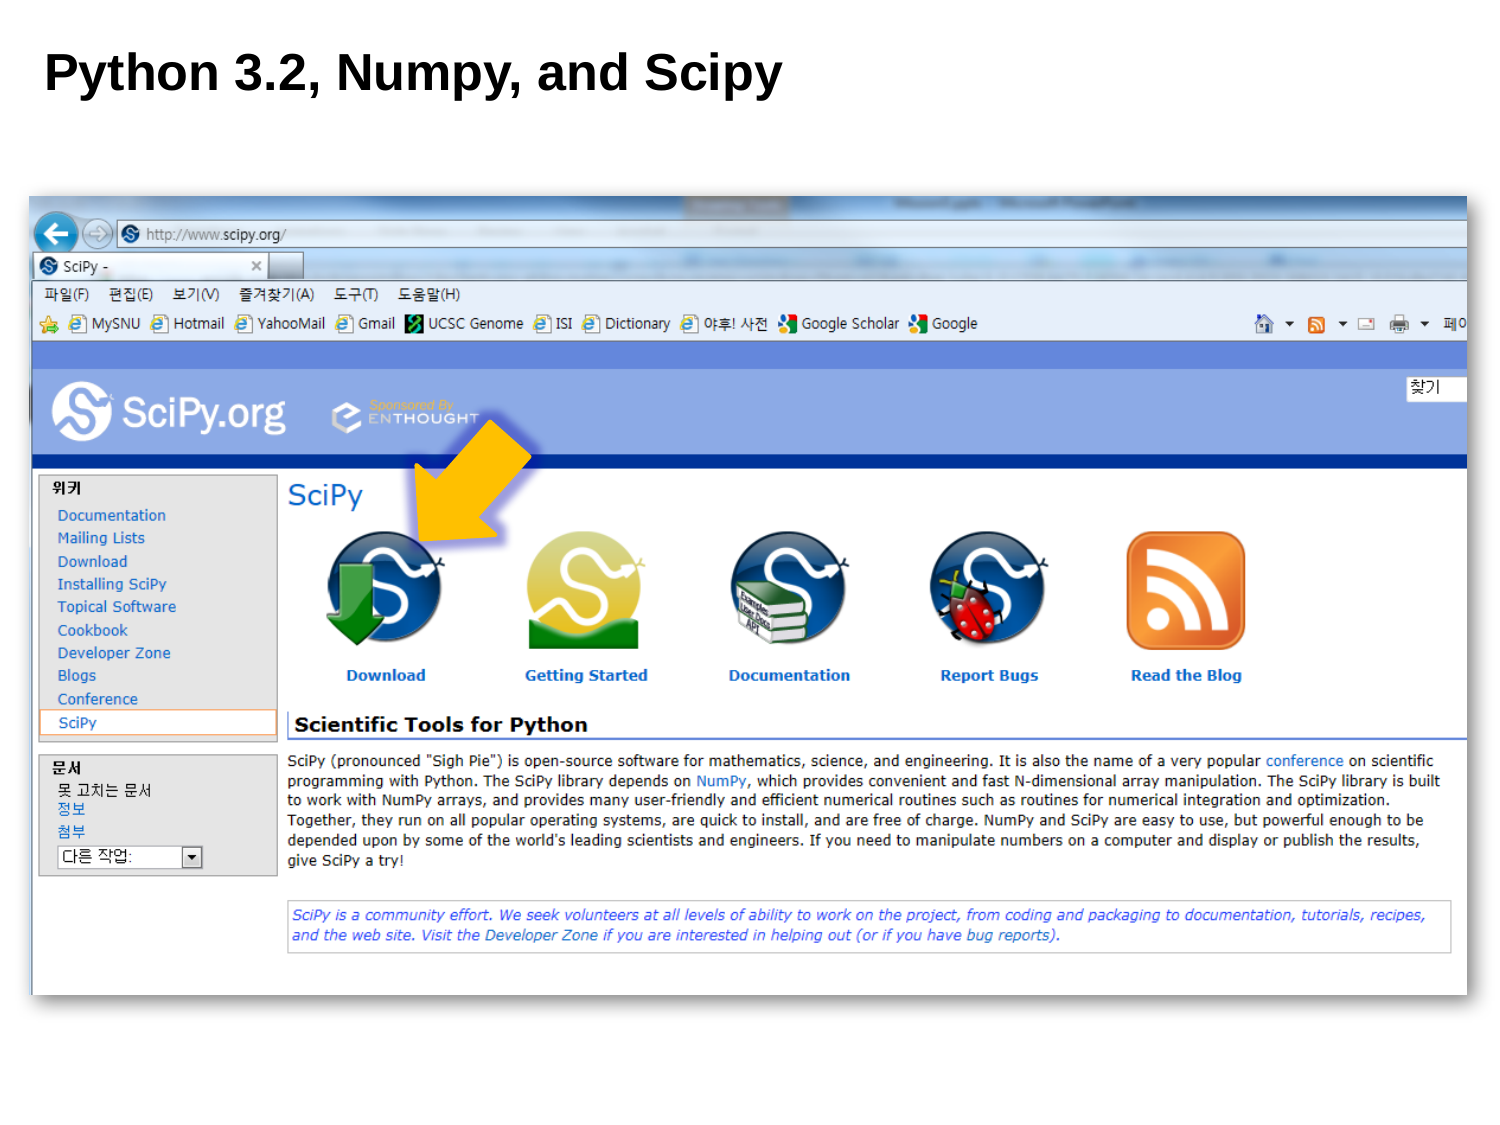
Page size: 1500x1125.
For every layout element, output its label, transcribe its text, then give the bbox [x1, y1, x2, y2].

picture [29, 196, 1467, 995]
text_box Python 3.2, Numpy, and Scipy [29, 30, 1471, 109]
